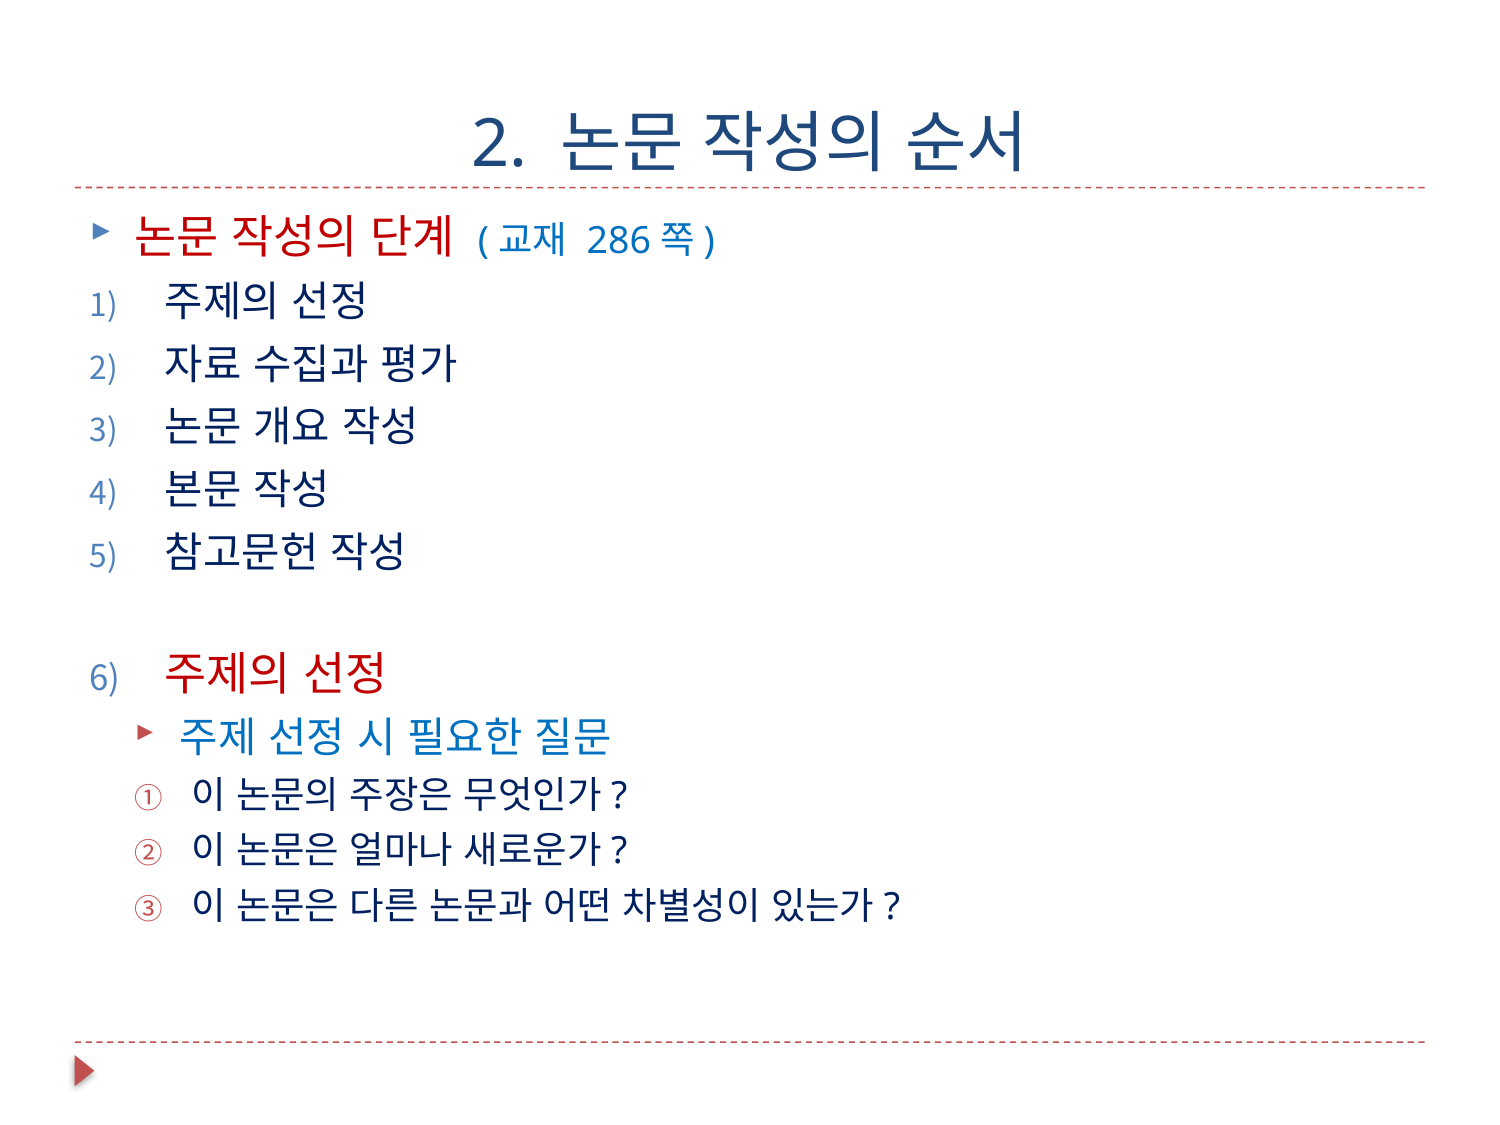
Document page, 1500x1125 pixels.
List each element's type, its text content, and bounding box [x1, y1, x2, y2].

title 2. 논문 작성의 순서 [75, 24, 1425, 188]
list 논문 작성의 단계 (교재 286쪽) 주제의 선정 자료 수집과 평가 논문 개요 작성 본문 작성 참고문헌 작성 주제의 선정 주제 선정 시 필요한 질문 이 논문의 주장은 무엇인가? 이 논문은 얼마나 새로운가? 이 논문은 다른 논문과 어떤 차별성이 있는가? [75, 200, 1425, 1010]
